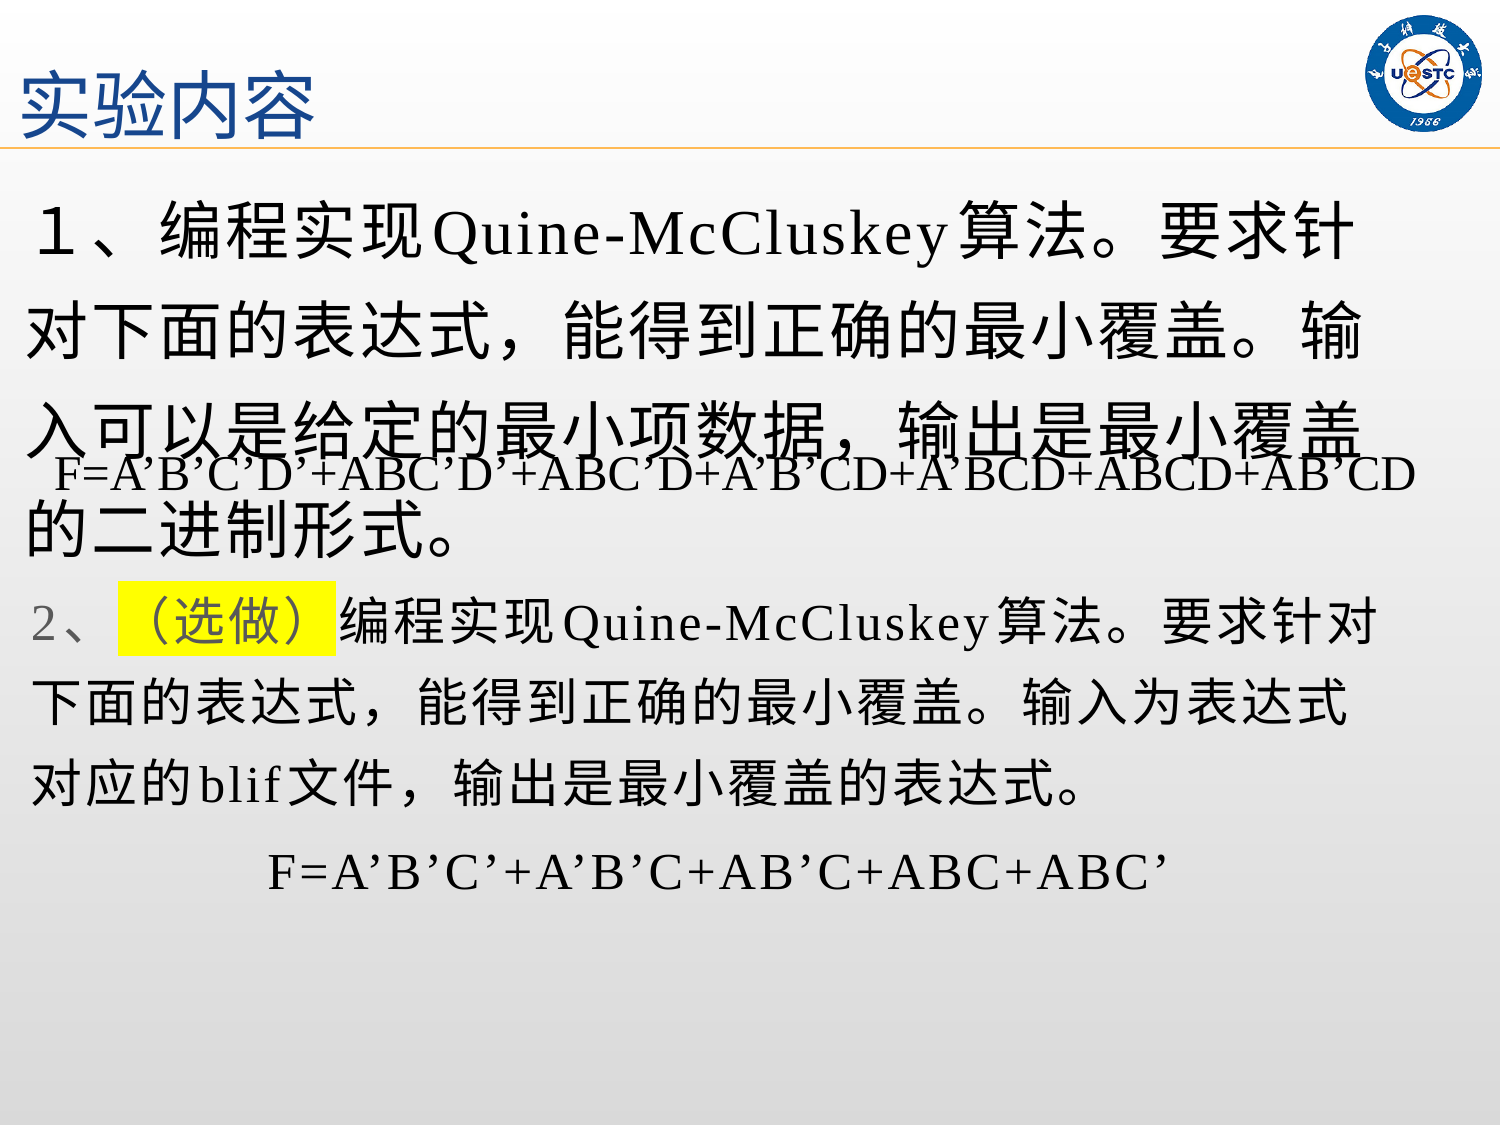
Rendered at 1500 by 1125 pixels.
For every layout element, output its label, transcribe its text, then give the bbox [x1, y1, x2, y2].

text_box 实验内容 [9, 51, 640, 133]
list １、编程实现Quine-McCluskey算法。要求针对下面的表达式，能得到正确的最小覆盖。输入可以是给定的最小项数据，输出是最小覆盖的二进制形式。 [9, 160, 1417, 576]
picture [1365, 15, 1482, 132]
text_box F=A’B’C’D’+ABC’D’+ABC’D+A’B’CD+A’BCD+ABCD+AB’CD [39, 433, 1456, 532]
text_box 2、（选做）编程实现Quine-McCluskey算法。要求针对下面的表达式，能得到正确的最小覆盖。输入为表达式对应的blif文件，输出是最小覆盖的表达式。 F=A’B’C’+A’B’C+AB’C+ABC+ABC’ [16, 562, 1423, 920]
